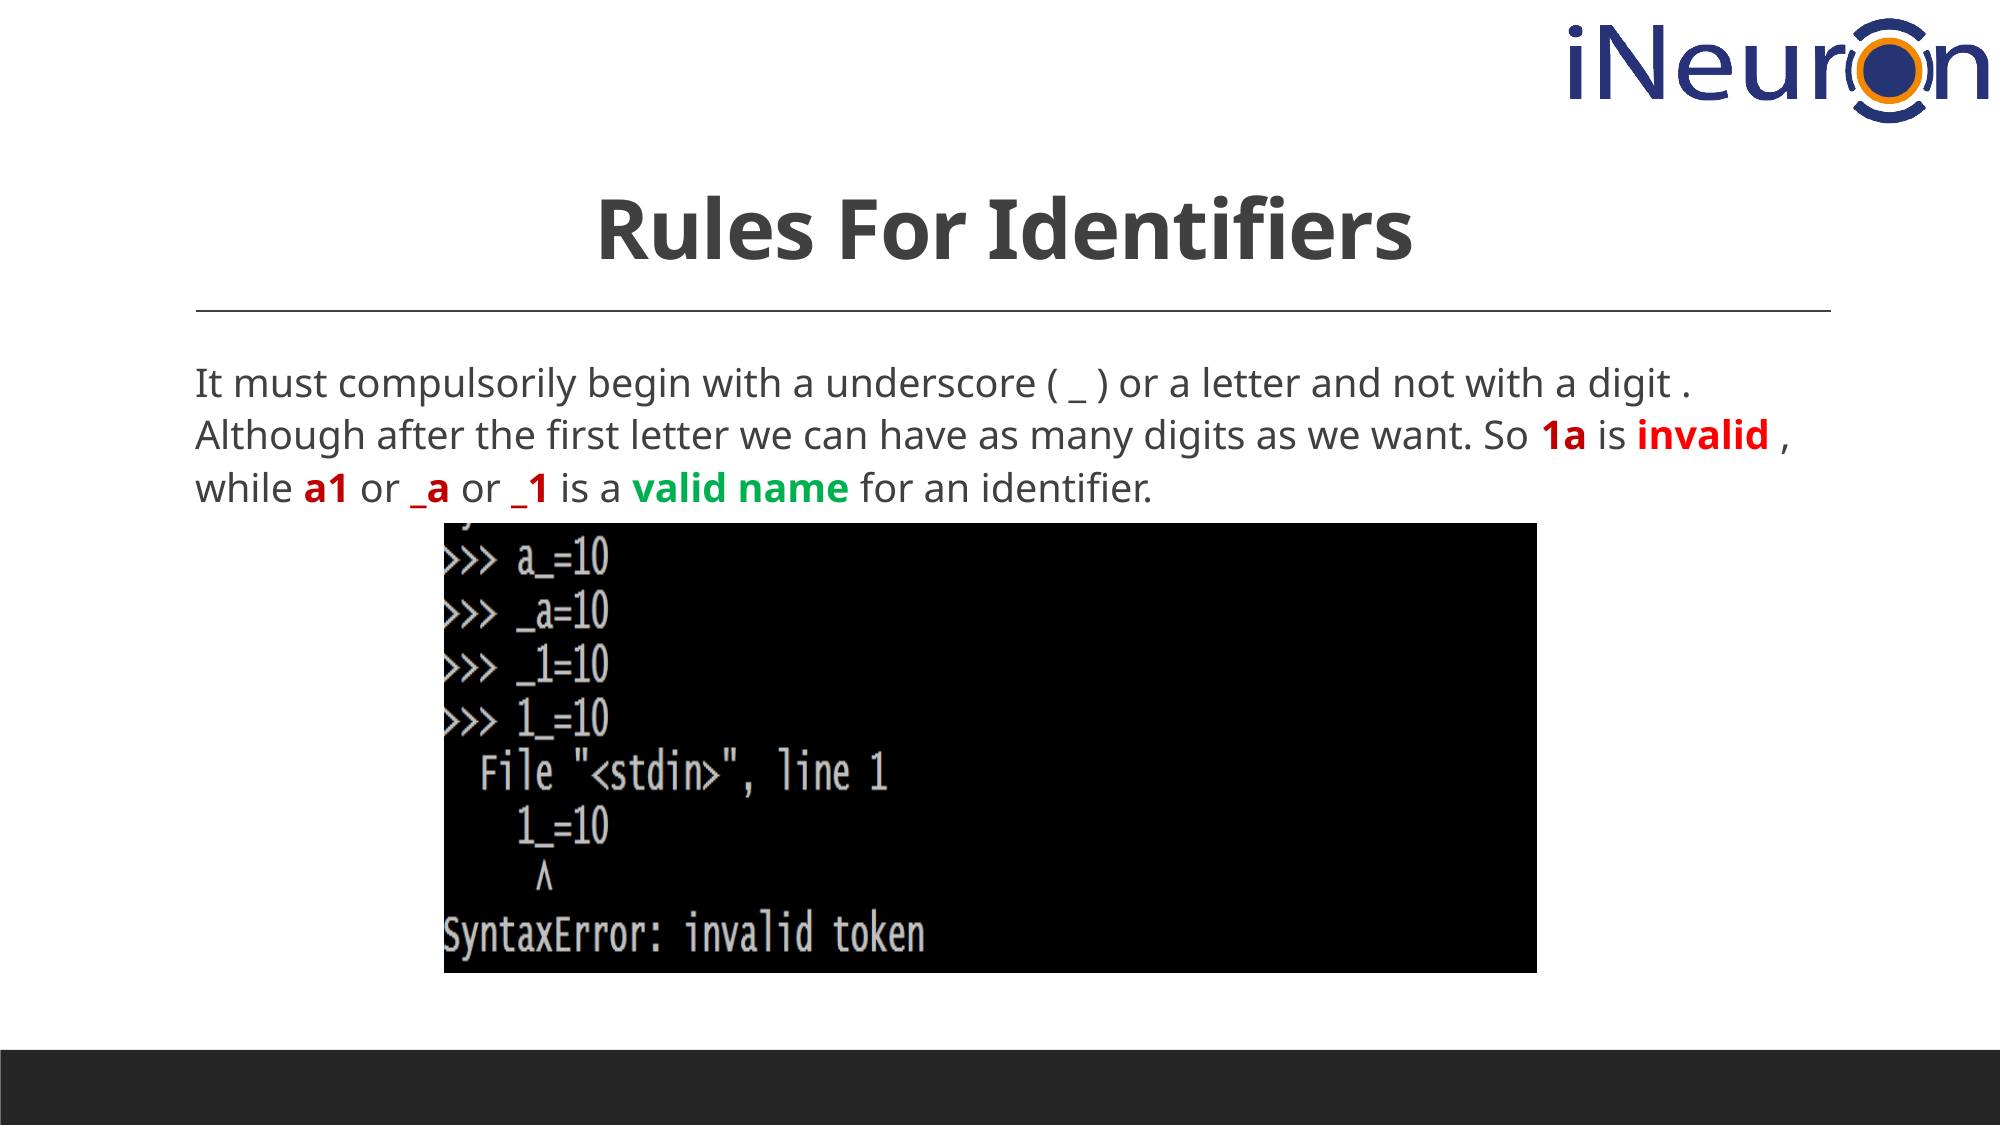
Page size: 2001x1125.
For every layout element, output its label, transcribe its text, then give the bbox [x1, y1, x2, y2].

list It must compulsorily begin with a underscore ( _ ) or a letter and not with a digit . Although after the first letter we can have as many digits as we want. So 1a is invalid , while a1 or _a or _1 is a valid name for an identifier. [180, 345, 1830, 963]
picture [443, 523, 1537, 974]
title Rules For Identifiers [180, 47, 1830, 285]
picture [1560, 7, 1997, 127]
